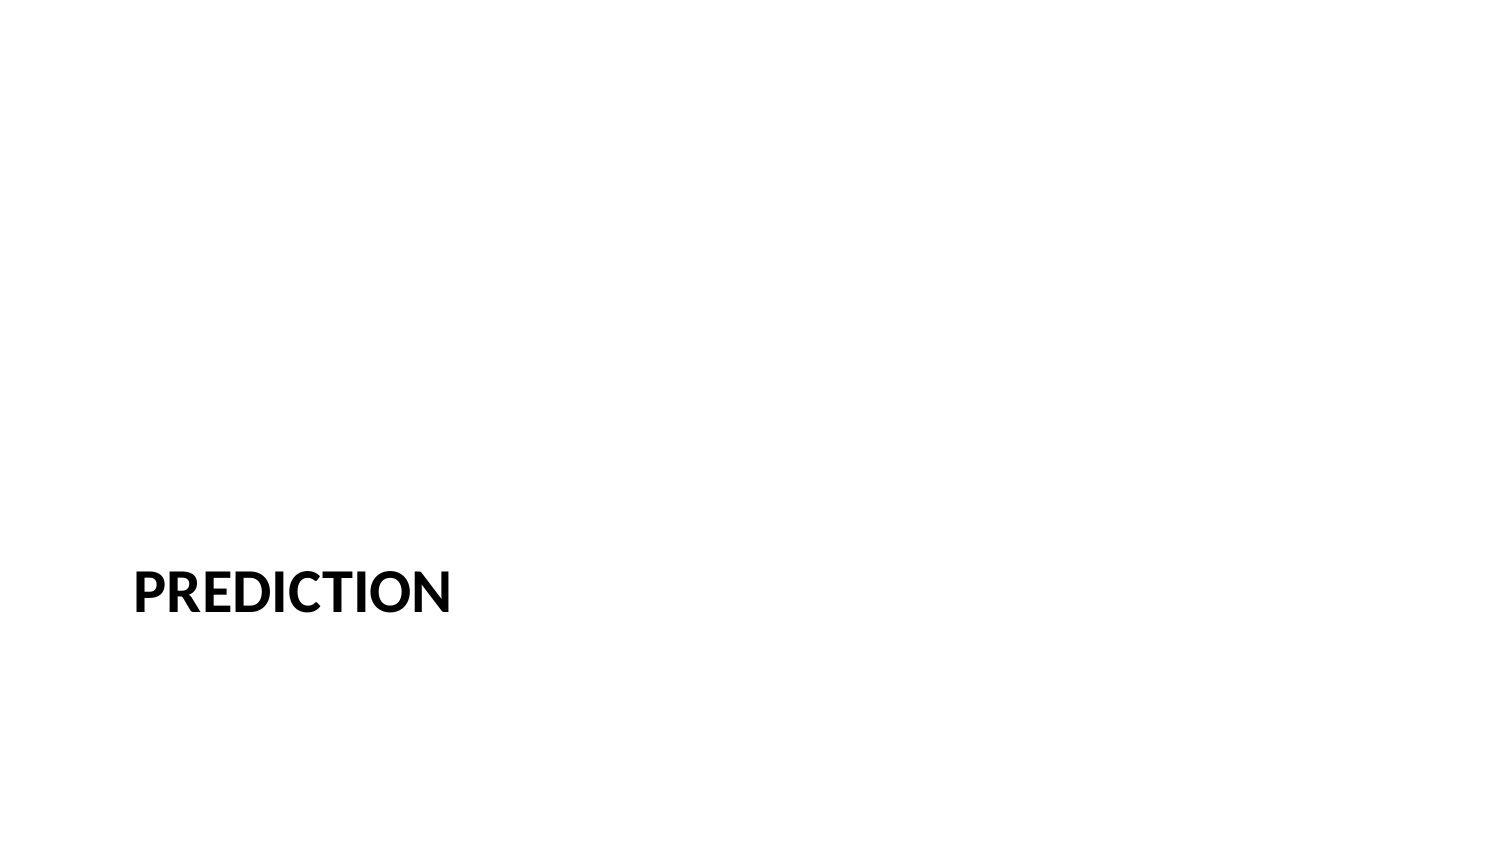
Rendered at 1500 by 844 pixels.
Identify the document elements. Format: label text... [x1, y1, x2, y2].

title Prediction [118, 542, 1394, 710]
